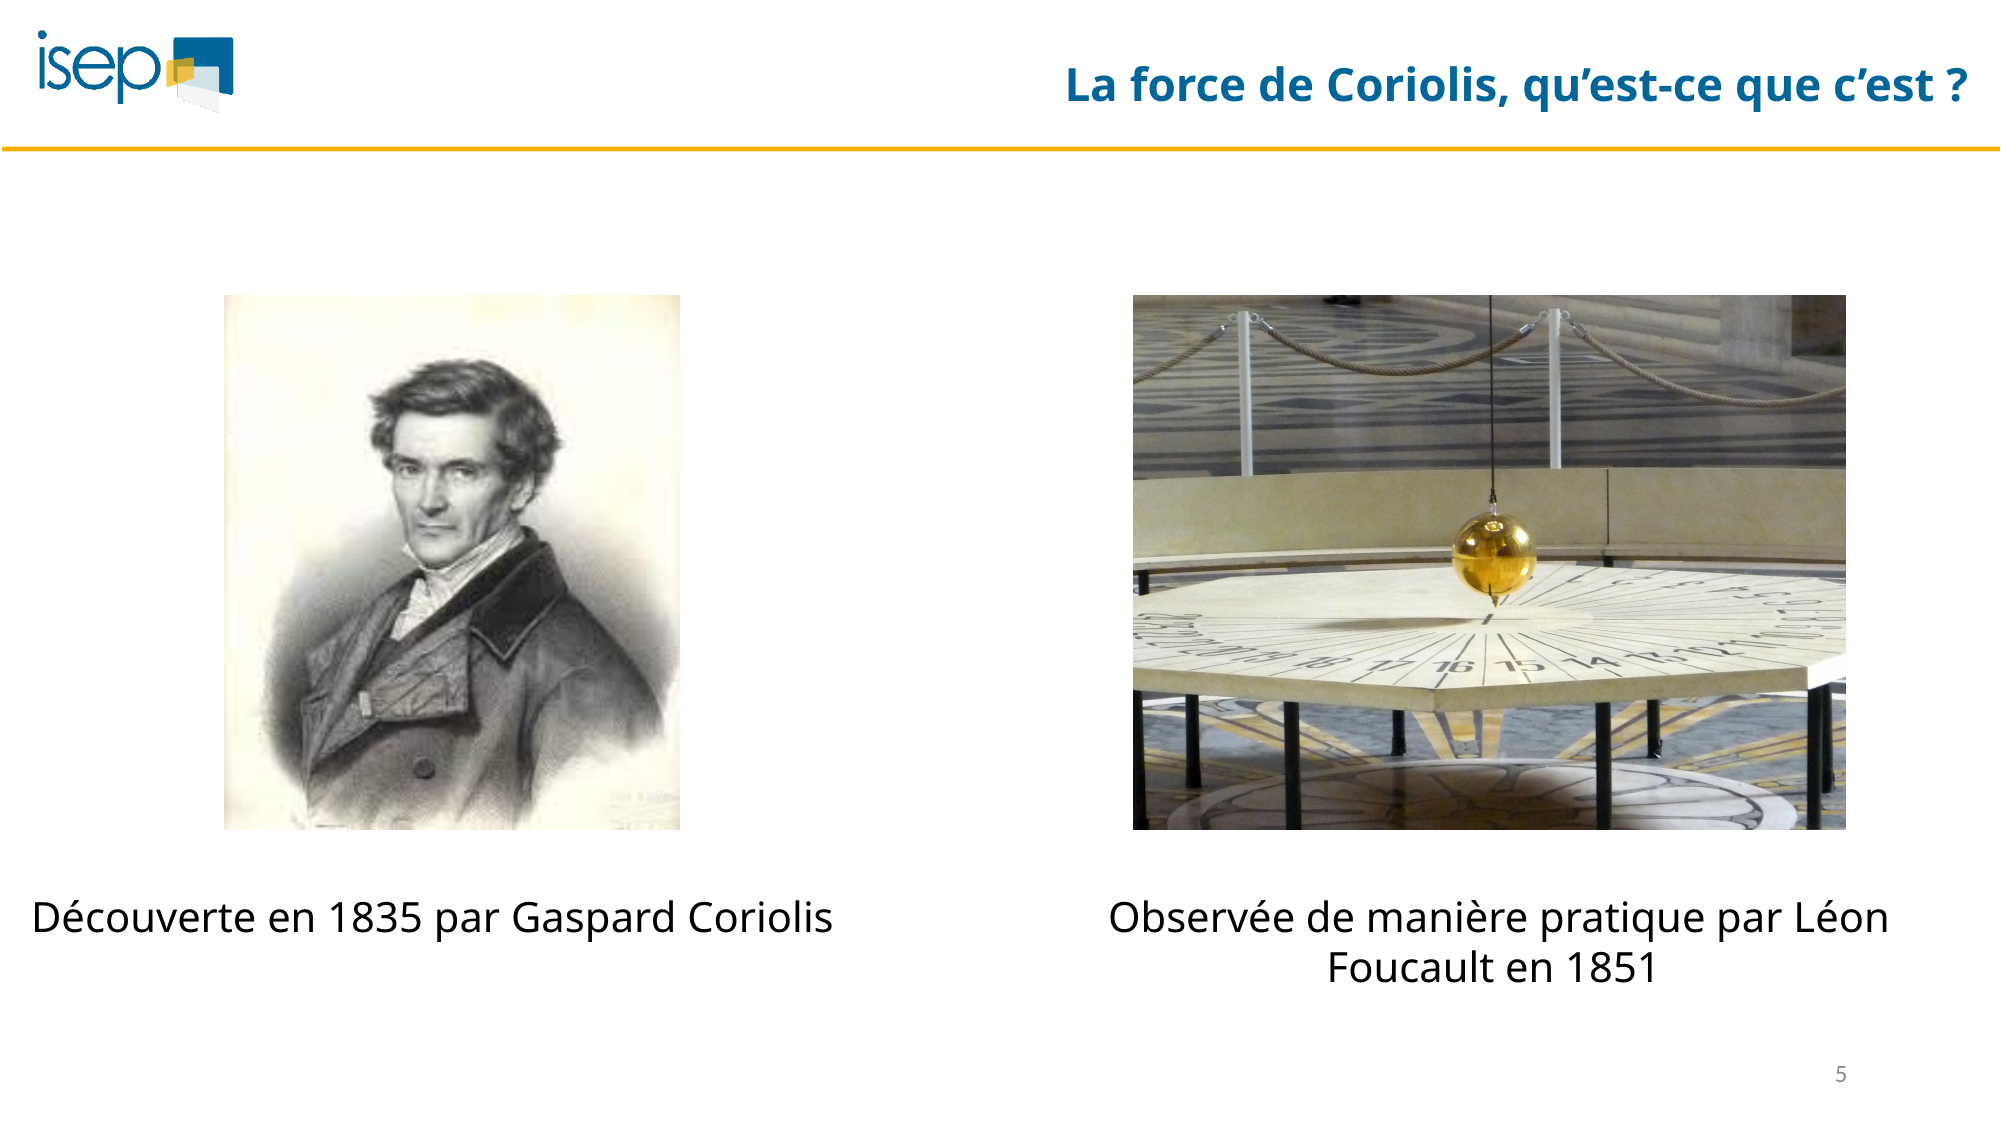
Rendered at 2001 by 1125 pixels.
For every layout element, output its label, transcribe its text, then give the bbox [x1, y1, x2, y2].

picture [0, 22, 240, 138]
text_box Découverte en 1835 par Gaspard Coriolis [16, 883, 887, 949]
text_box Observée de manière pratique par Léon Foucault en 1851 [1063, 883, 1935, 999]
picture [1133, 295, 1846, 830]
text_box La force de Coriolis, qu’est-ce que c’est ? [1014, 48, 1984, 119]
picture [224, 295, 680, 830]
slide_number 5 [1412, 1042, 1863, 1103]
